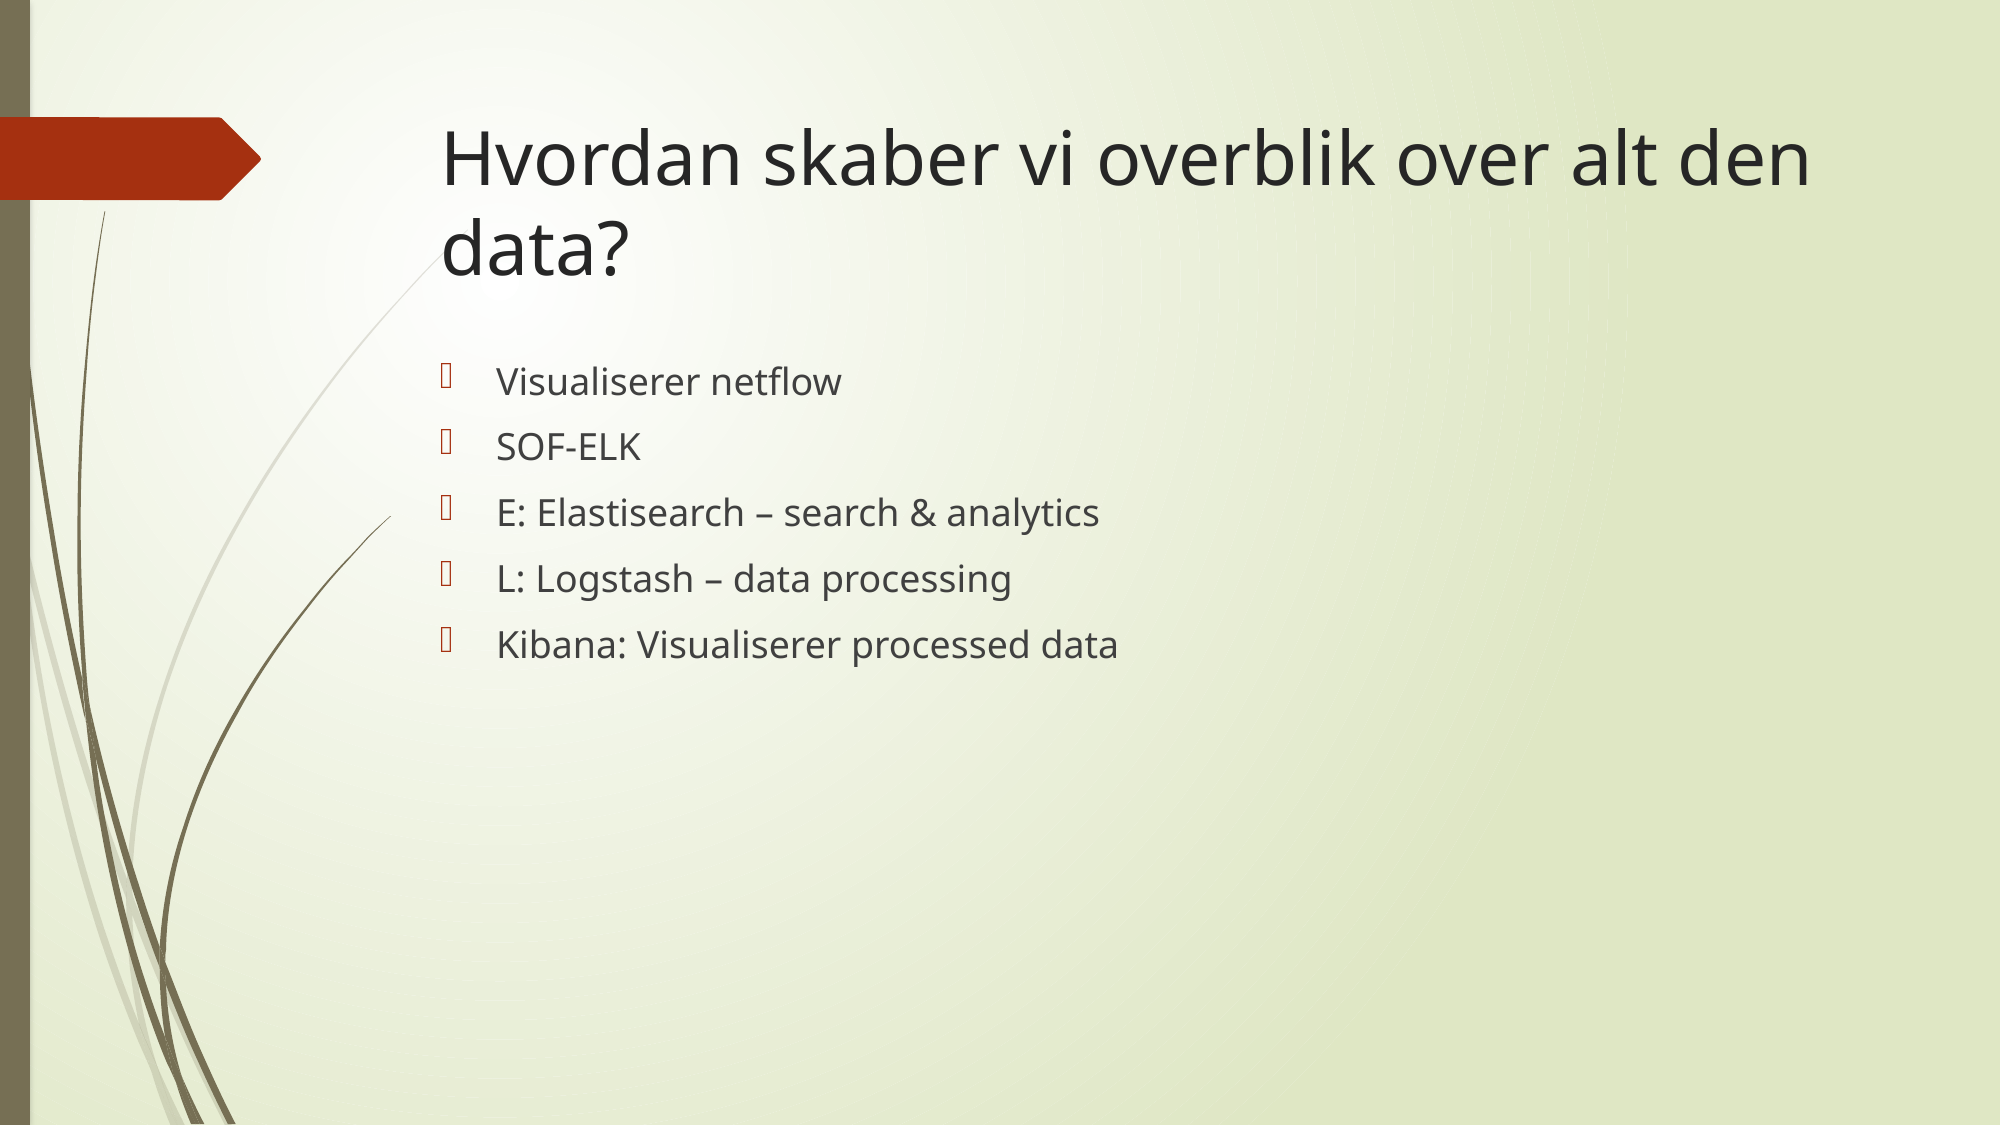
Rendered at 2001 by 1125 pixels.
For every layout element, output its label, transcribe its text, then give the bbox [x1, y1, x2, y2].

list Visualiserer netflow SOF-ELK E: Elastisearch – search & analytics L: Logstash – data processing Kibana: Visualiserer processed data [424, 350, 1888, 970]
title Hvordan skaber vi overblik over alt den data? [425, 102, 1888, 313]
